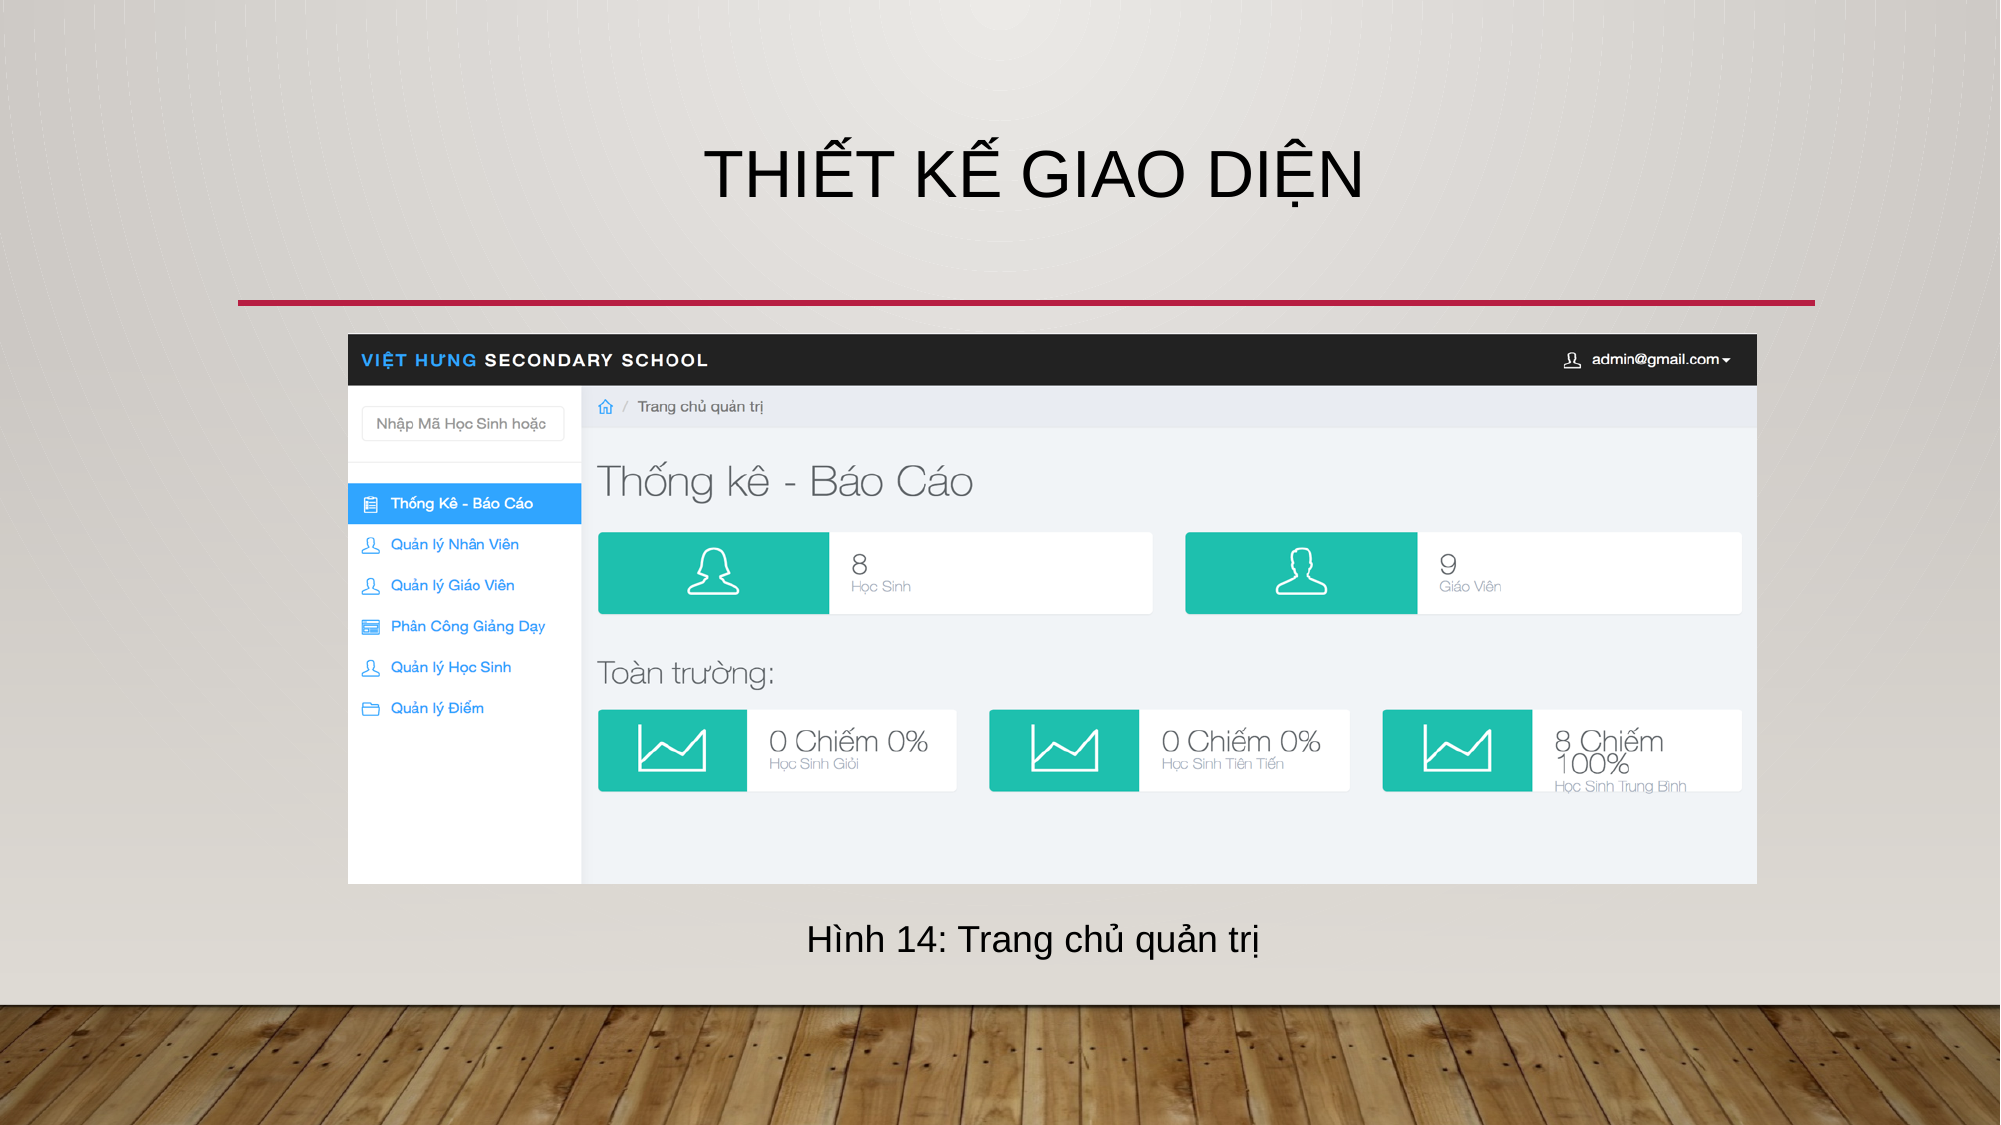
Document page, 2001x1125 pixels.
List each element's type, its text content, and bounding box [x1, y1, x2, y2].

text_box Hình 14: Trang chủ quản trị [454, 907, 1612, 967]
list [347, 333, 1757, 885]
picture [0, 1005, 2000, 1125]
title Thiết kế giao diện [238, 131, 1814, 305]
